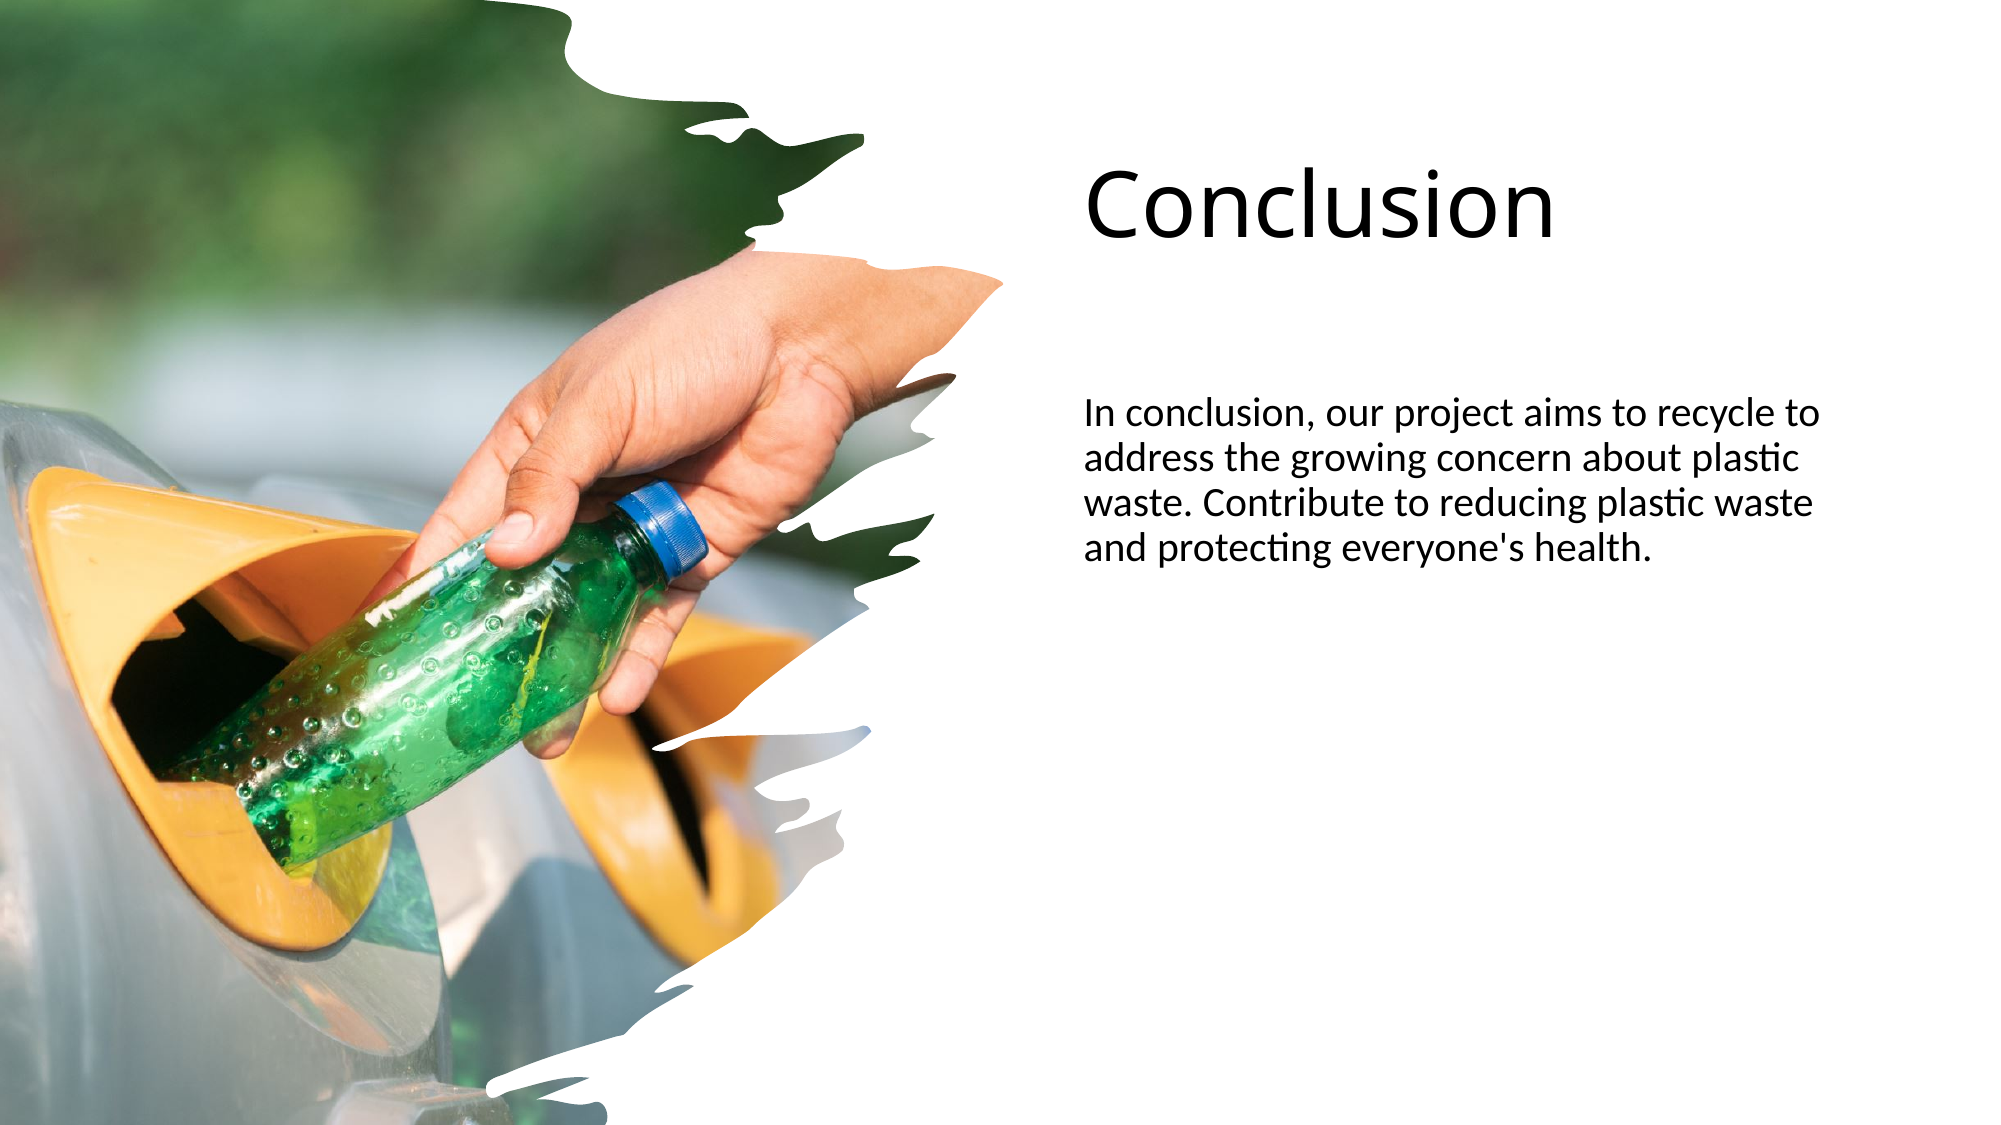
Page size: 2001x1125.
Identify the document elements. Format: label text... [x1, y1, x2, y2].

list In conclusion, our project aims to recycle to address the growing concern about plastic waste. Contribute to reducing plastic waste and protecting everyone's health. [1068, 382, 1863, 1014]
text_box [1004, 0, 2000, 1125]
picture [0, 0, 1004, 1125]
title Conclusion [1068, 59, 1863, 357]
